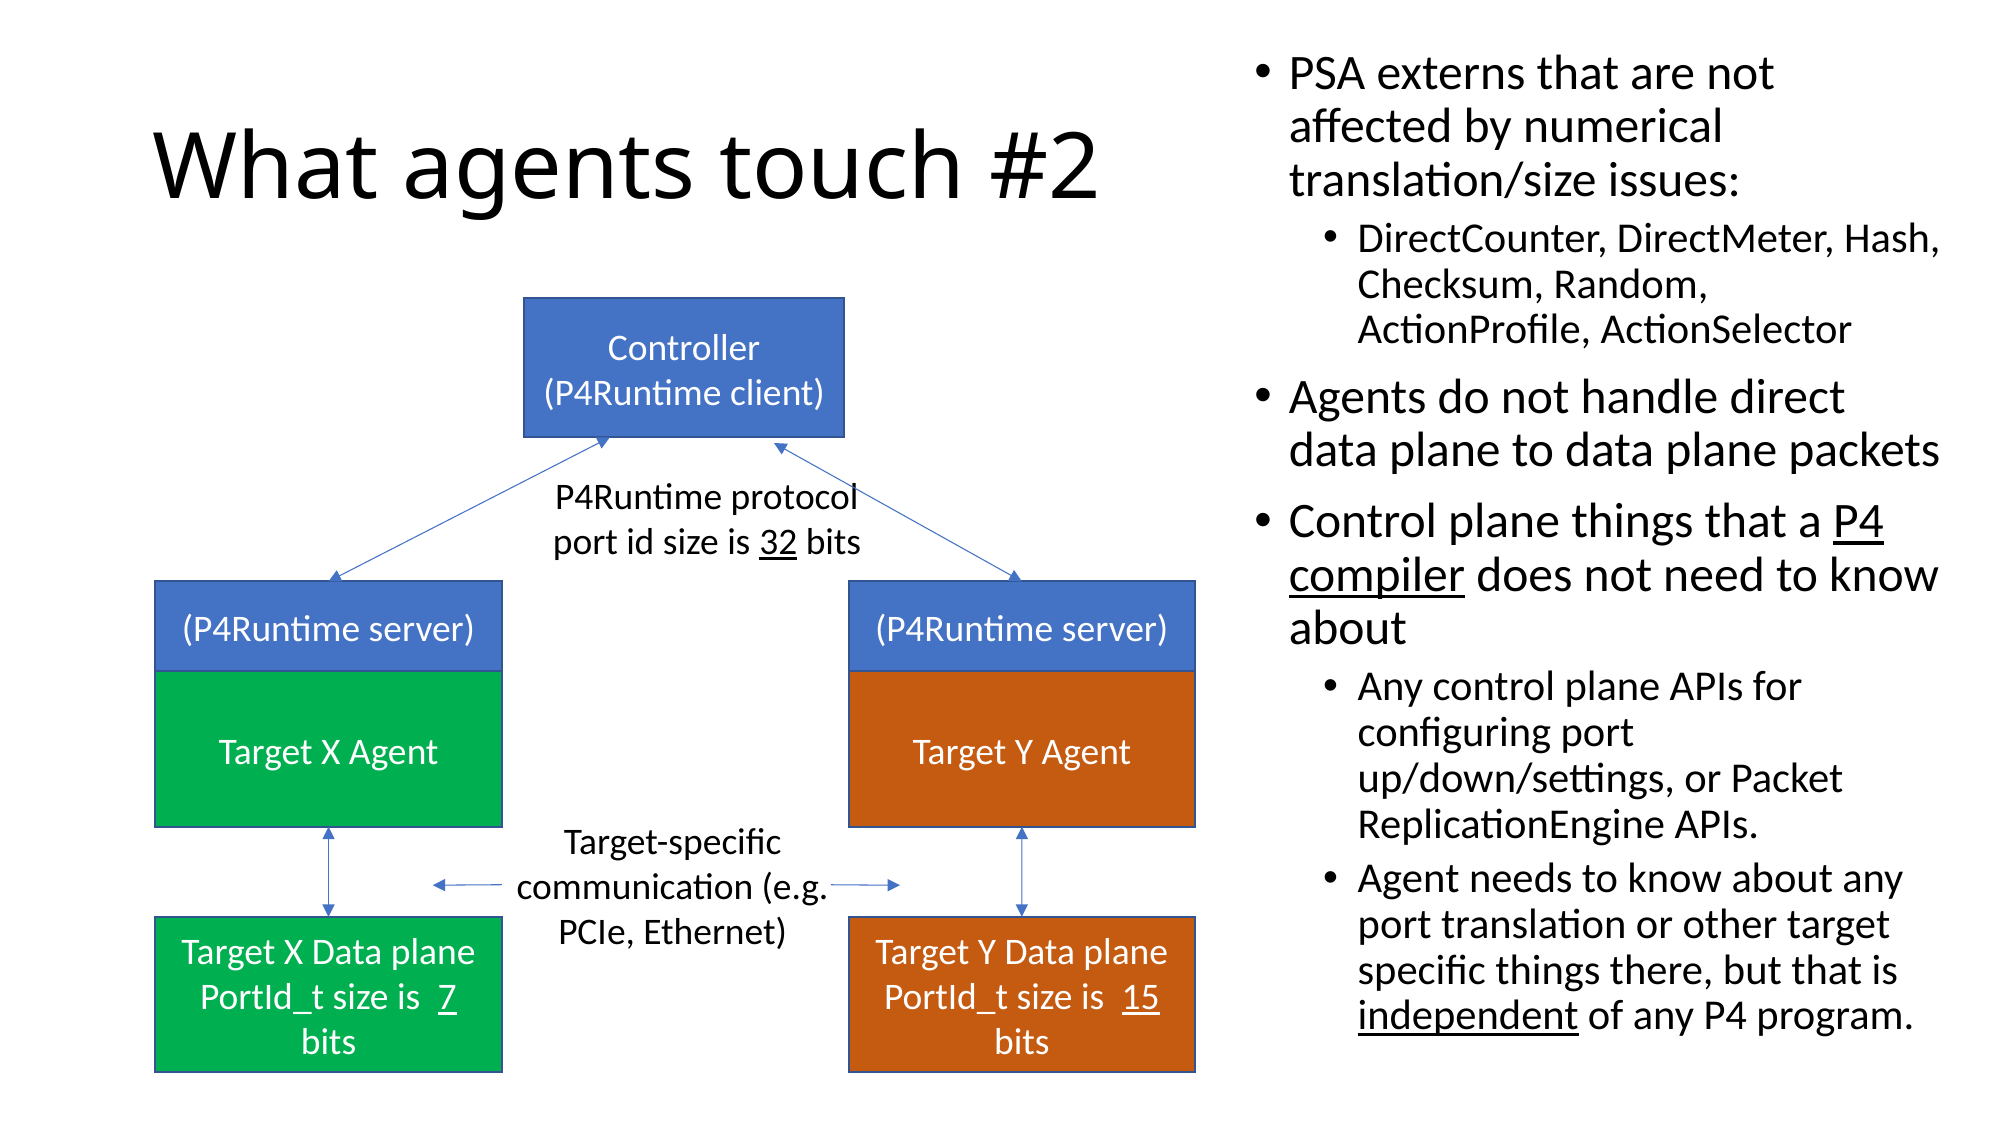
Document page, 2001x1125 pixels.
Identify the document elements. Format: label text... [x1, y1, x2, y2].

text_box Controller (P4Runtime client) [523, 297, 845, 438]
text_box (P4Runtime server) [154, 580, 503, 670]
text_box (P4Runtime server) [848, 580, 1196, 670]
list PSA externs that are not affected by numerical translation/size issues: DirectCounter, DirectMeter, Hash, Checksum, Random, ActionProfile, ActionSelector Agents do not handle direct data plane to data plane packets Control plane things that a P4 compiler does not need to know about Any control plane APIs for configuring port up/down/settings, or Packet ReplicationEngine APIs. Agent needs to know about any port translation or other target specific things there, but that is independent of any P4 program. [1239, 39, 1960, 1097]
text_box Target Y Agent [848, 670, 1196, 828]
text_box Target X Agent [154, 670, 503, 828]
text_box Target Y Data plane PortId_t size is 15 bits [848, 916, 1196, 1073]
text_box Target X Data plane PortId_t size is 7 bits [154, 916, 503, 1073]
text_box P4Runtime protocol port id size is 32 bits [610, 472, 773, 562]
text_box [328, 437, 610, 582]
text_box Target-specific communication (e.g. PCIe, Ethernet) [501, 814, 845, 955]
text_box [773, 442, 1022, 582]
title What agents touch #2 [137, 59, 1235, 278]
